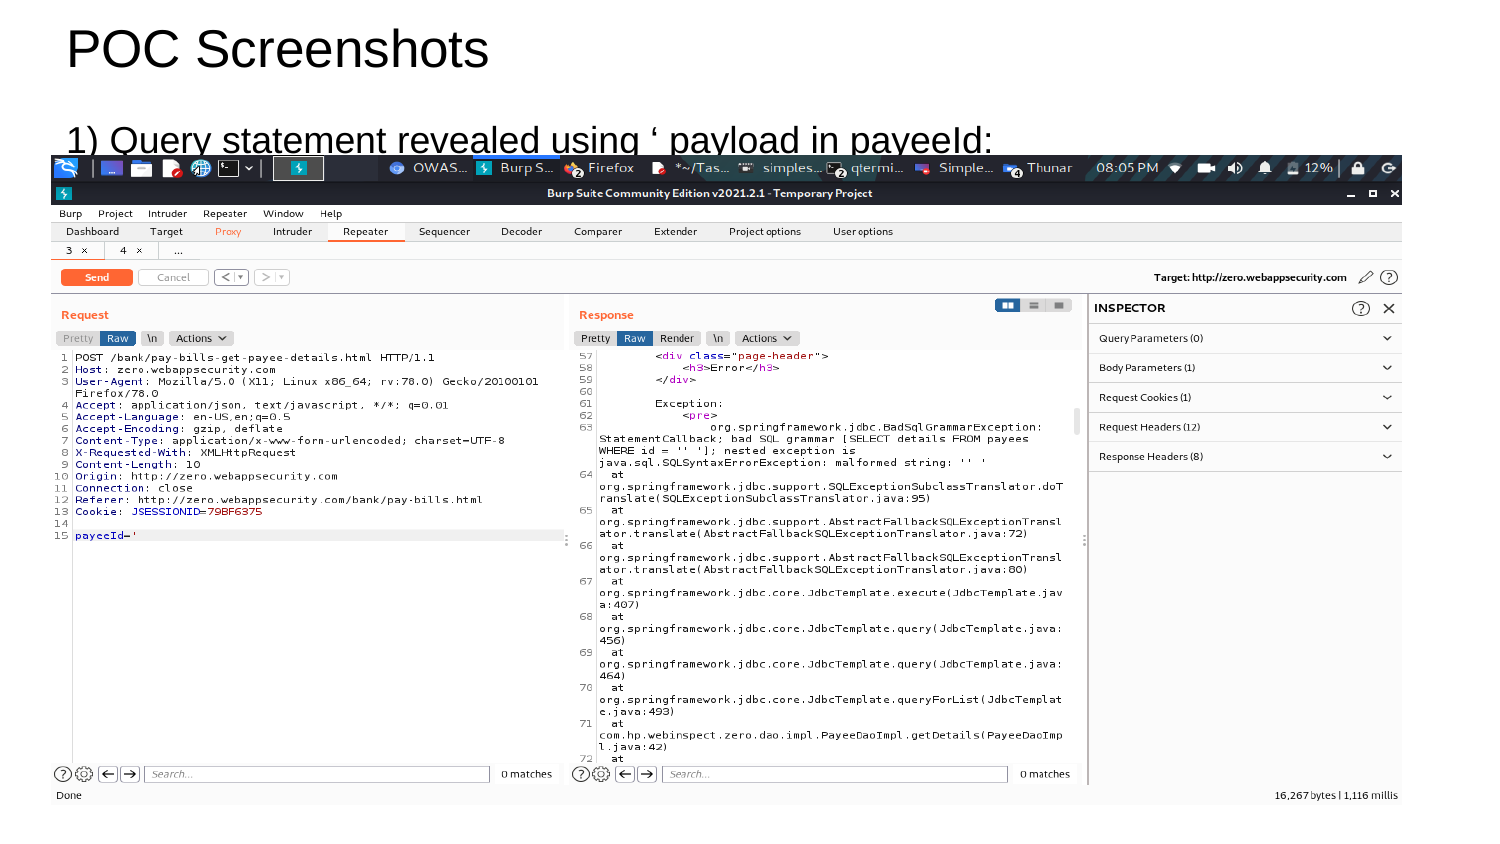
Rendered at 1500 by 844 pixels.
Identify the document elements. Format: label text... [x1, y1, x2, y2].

list 1) Query statement revealed using ‘ payload in payeeId:_ [51, 93, 1449, 655]
picture [51, 154, 1402, 805]
title POC Screenshots [51, 0, 1449, 93]
